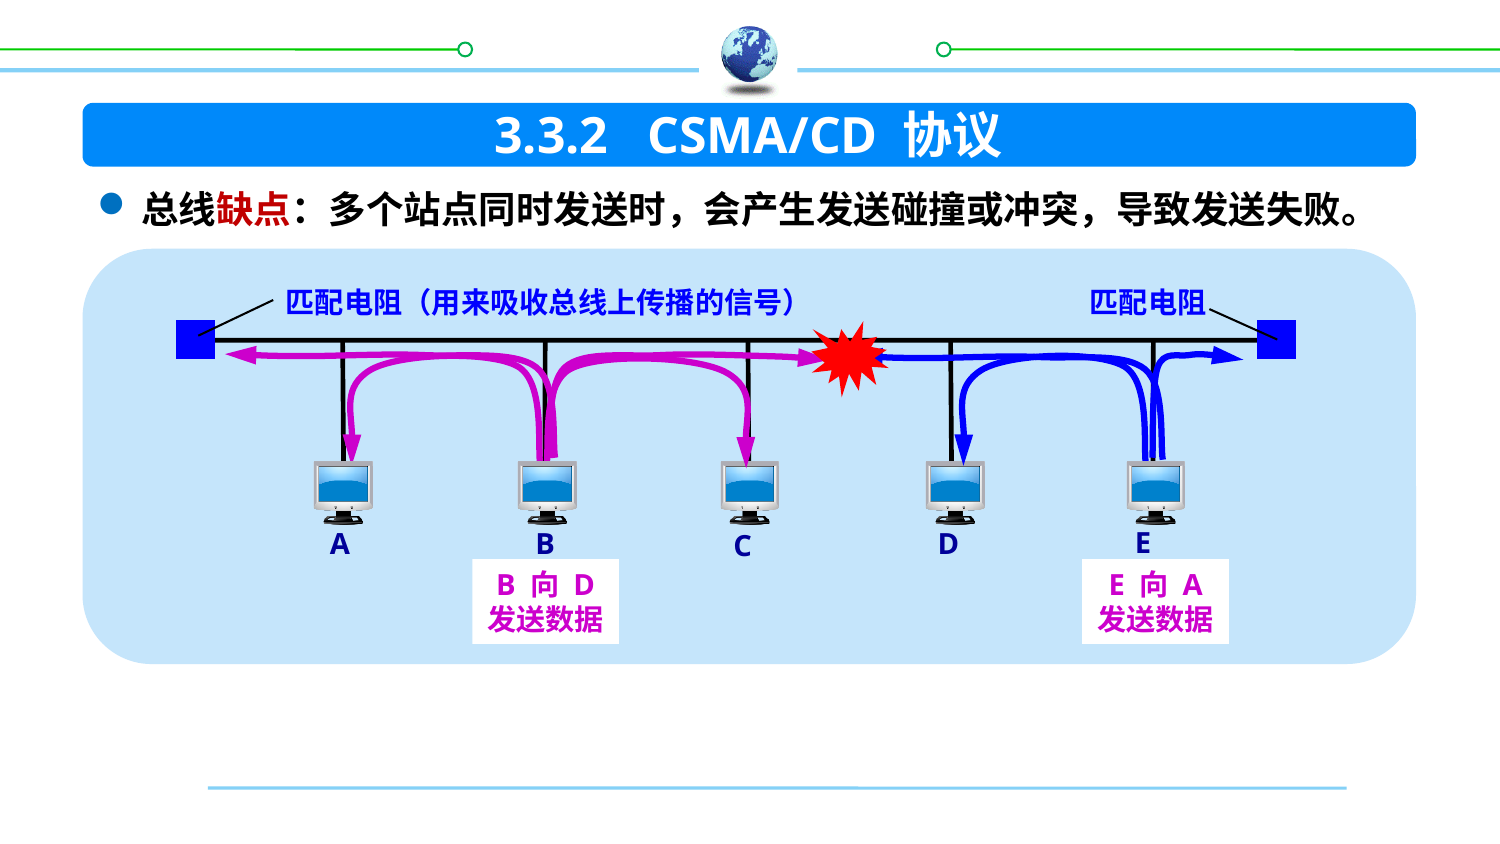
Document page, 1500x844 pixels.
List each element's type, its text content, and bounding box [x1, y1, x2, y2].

text_box [551, 358, 752, 470]
text_box [176, 321, 215, 359]
picture [719, 24, 779, 95]
text_box [809, 319, 891, 400]
picture [1121, 458, 1190, 526]
text_box B 向 D 发送数据 [472, 559, 619, 644]
text_box [880, 356, 1033, 394]
picture [309, 458, 377, 526]
picture [715, 458, 784, 526]
text_box 匹配电阻 [1074, 276, 1222, 327]
text_box [1096, 357, 1163, 456]
text_box [554, 352, 820, 390]
text_box [346, 355, 540, 467]
text_box 匹配电阻（用来吸收总线上传播的信号） [270, 276, 828, 327]
text_box A [284, 517, 365, 568]
text_box 3.3.2 CSMA/CD 协议 [479, 95, 1018, 167]
text_box [1257, 321, 1296, 359]
text_box E 向 A 发送数据 [1082, 559, 1229, 644]
text_box B [520, 534, 571, 568]
text_box [957, 355, 1146, 467]
text_box [467, 355, 555, 456]
text_box [1018, 102, 1417, 167]
picture [921, 458, 989, 526]
text_box D [900, 517, 975, 568]
text_box 总线缺点：多个站点同时发送时，会产生发送碰撞或冲突，导致发送失败。 [82, 167, 1416, 239]
text_box [1154, 350, 1244, 447]
text_box [224, 348, 439, 394]
text_box E [1090, 517, 1167, 559]
text_box C [688, 519, 768, 570]
text_box [80, 246, 1419, 667]
picture [513, 458, 581, 526]
text_box [82, 102, 479, 167]
